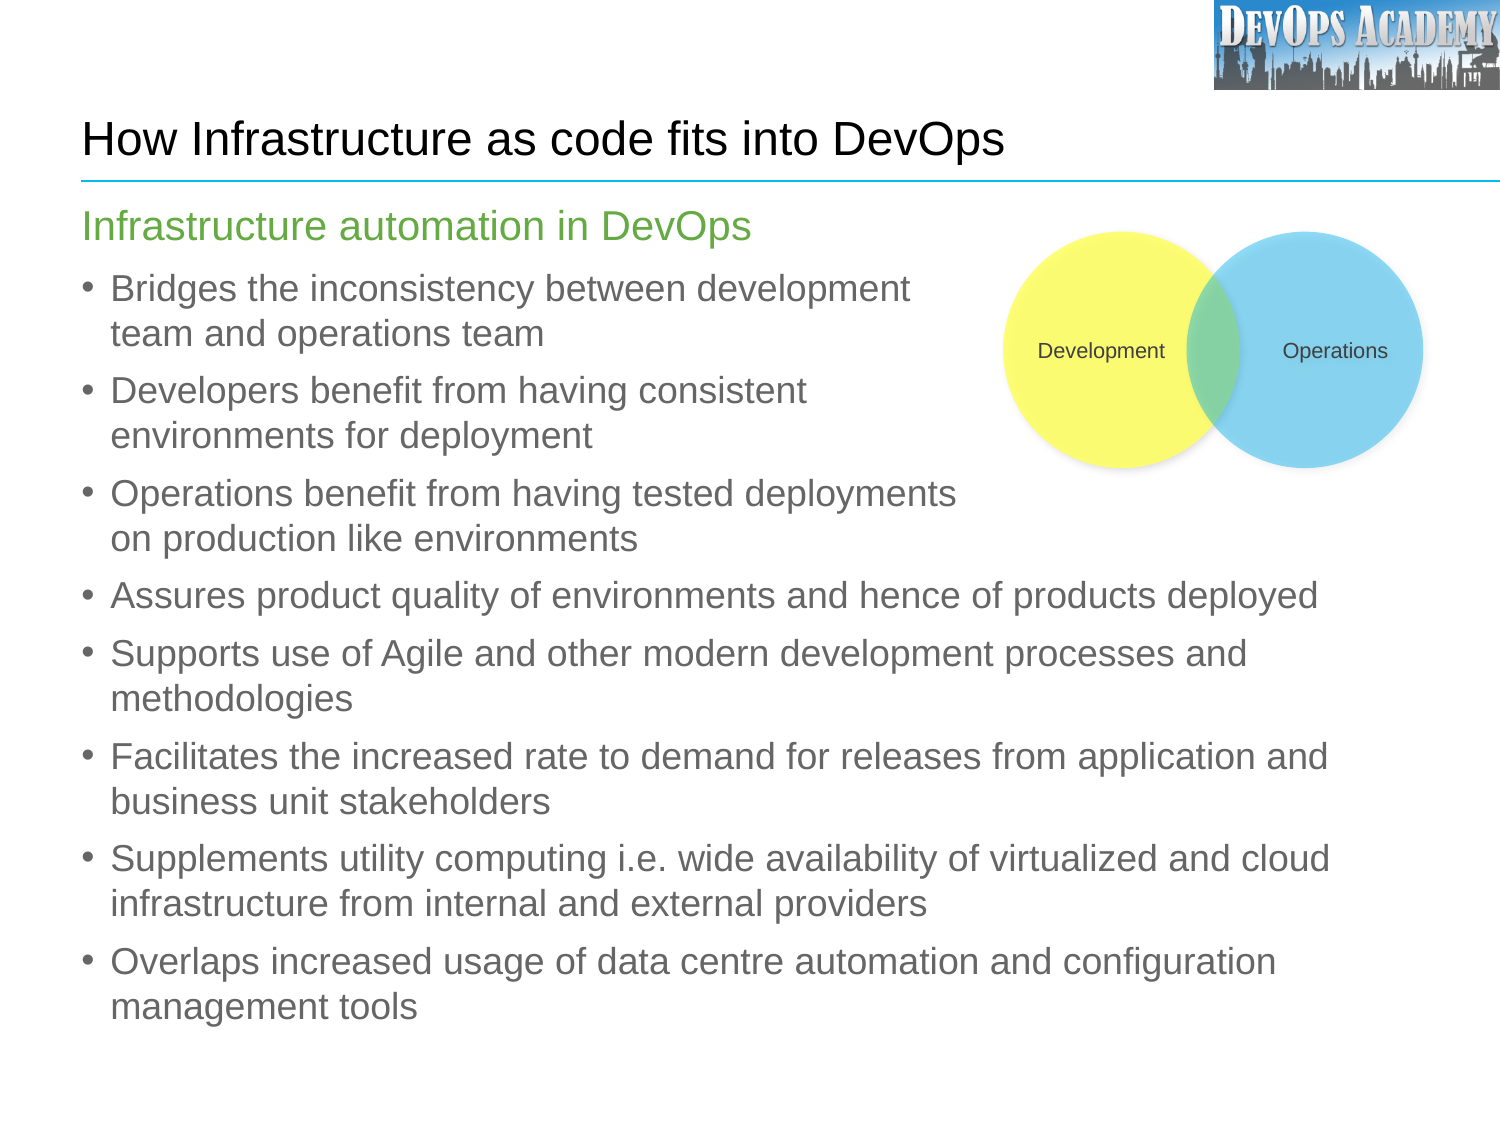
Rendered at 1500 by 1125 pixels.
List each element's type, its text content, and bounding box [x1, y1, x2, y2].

picture [1419, 0, 1500, 90]
list Infrastructure automation in DevOps [81, 191, 1419, 256]
list Bridges the inconsistency between development team and operations team Developers benefit from having consistent environments for deployment Operations benefit from having tested deployments on production like environments Assures product quality of environments and hence of products deployed Supports use of Agile and other modern development processes and methodologies Facilitates the increased rate to demand for releases from application and business unit stakeholders Supplements utility computing i.e. wide availability of virtualized and cloud infrastructure from internal and external providers Overlaps increased usage of data centre automation and configuration management tools [81, 256, 1419, 1049]
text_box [1002, 231, 1424, 469]
title How Infrastructure as code fits into DevOps [81, 0, 1419, 165]
